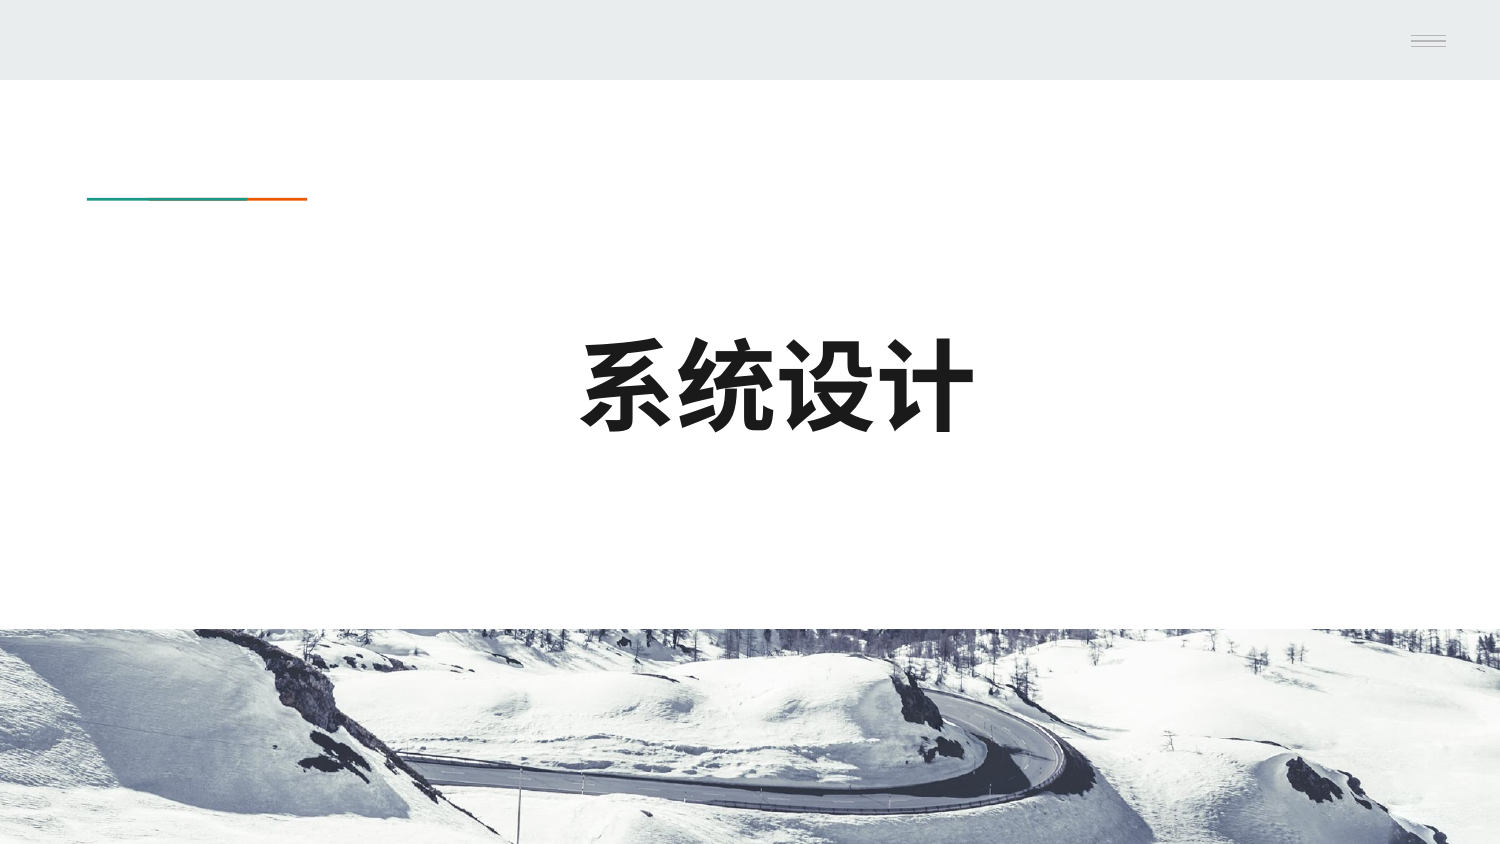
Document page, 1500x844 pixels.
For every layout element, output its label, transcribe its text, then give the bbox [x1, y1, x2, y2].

picture [0, 628, 1500, 844]
title 系统设计 [99, 308, 1361, 397]
